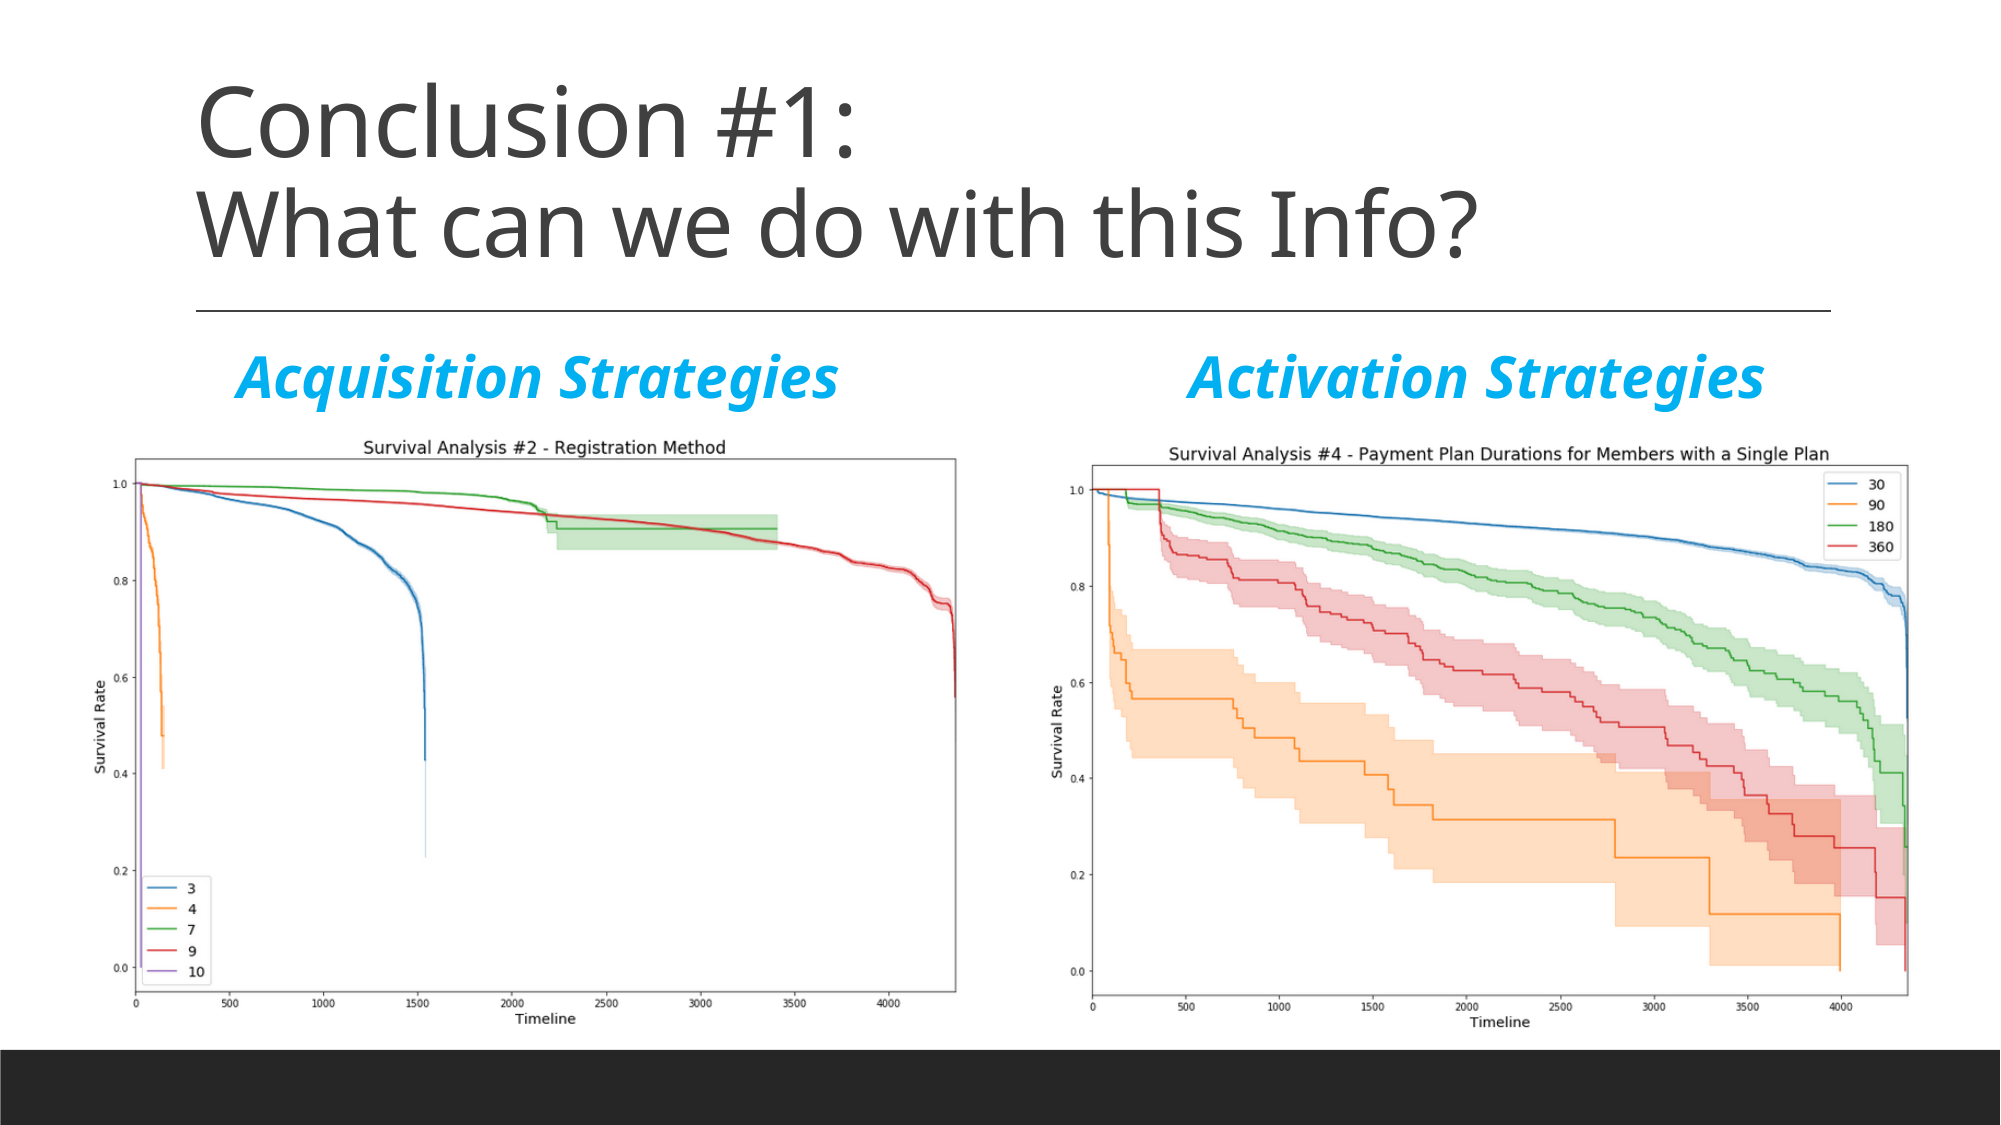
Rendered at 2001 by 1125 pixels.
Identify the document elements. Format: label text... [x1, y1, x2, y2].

title Conclusion #1: What can we do with this Info? [180, 47, 1830, 285]
picture [86, 431, 962, 1038]
picture [1042, 431, 1914, 1038]
text_box Activation Strategies [1174, 332, 1782, 418]
text_box Acquisition Strategies [222, 332, 855, 418]
